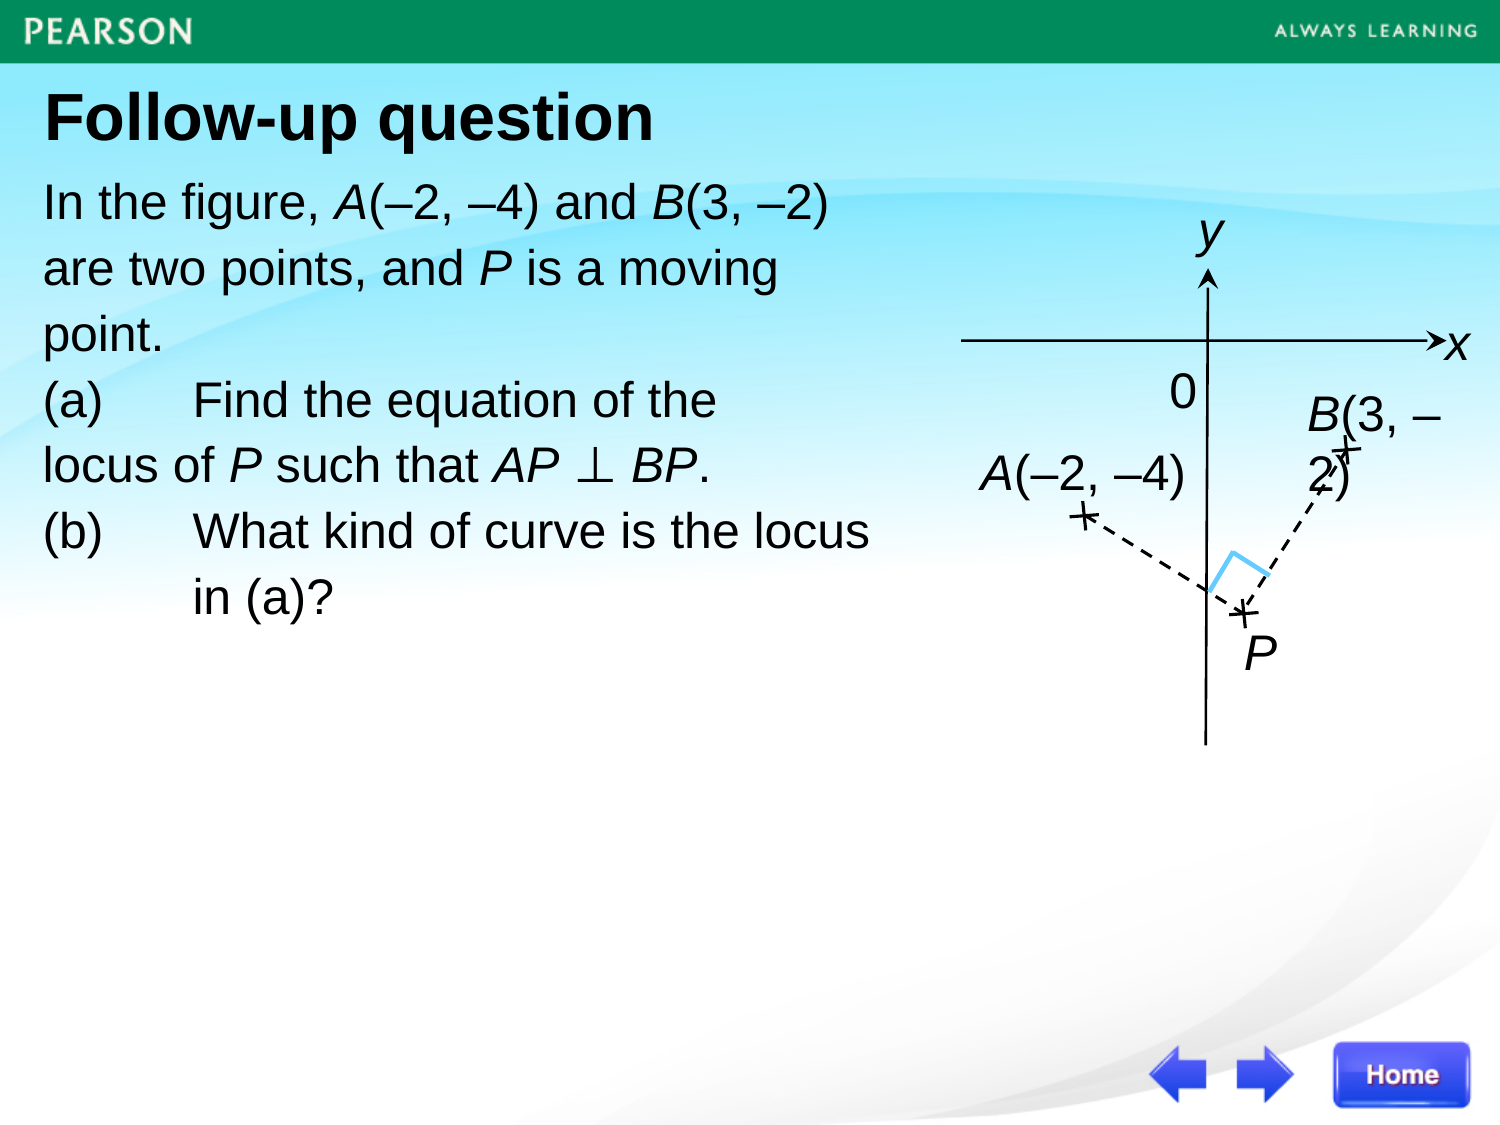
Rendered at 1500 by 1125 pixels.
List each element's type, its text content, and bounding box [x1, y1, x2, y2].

text_box x [1430, 302, 1493, 378]
text_box Follow-up question [29, 66, 955, 162]
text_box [1208, 551, 1270, 593]
picture [0, 0, 1500, 1125]
text_box 0 [1154, 351, 1218, 427]
text_box In the figure, A(–2, –4) and B(3, –2) are two points, and P is a moving point. (a) Find the equation of the locus of P such that AP ⊥ BP. (b) What kind of curve is the locus in (a)? [27, 155, 916, 633]
text_box [1197, 268, 1219, 289]
text_box y [1183, 189, 1246, 265]
text_box B(3, –2) [1292, 374, 1492, 509]
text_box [1071, 439, 1358, 625]
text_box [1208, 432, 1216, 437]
text_box A(–2, –4) [965, 432, 1207, 508]
text_box P [1229, 633, 1312, 689]
